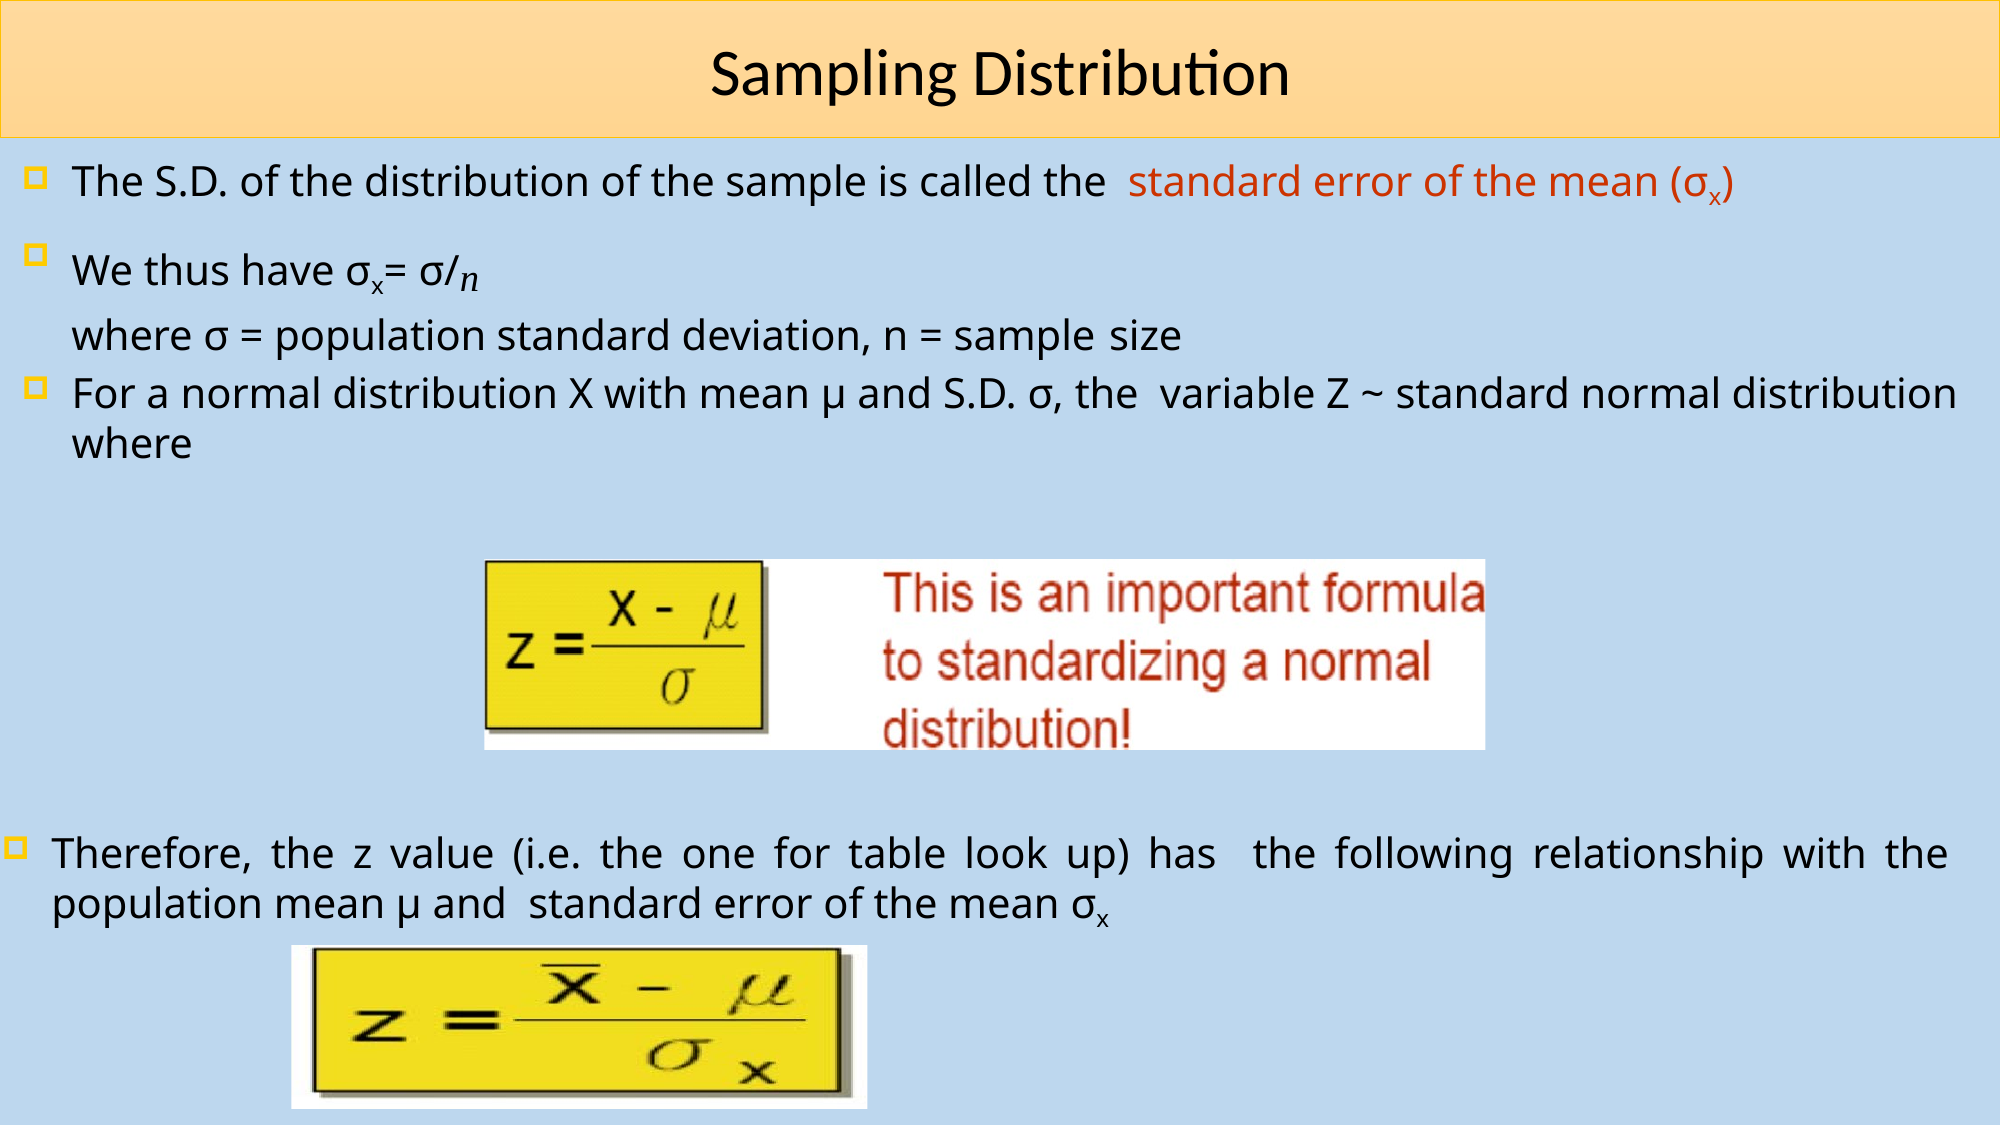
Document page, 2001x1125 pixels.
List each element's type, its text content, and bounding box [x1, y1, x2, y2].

title Sampling Distribution [0, 0, 2000, 138]
text_box [484, 559, 1486, 750]
text_box Therefore, the z value (i.e. the one for table look up) has the following relationship with the population mean μ and standard error of the mean σx [0, 825, 1950, 933]
text_box The S.D. of the distribution of the sample is called the standard error of the mean (σx) We thus have σx= σ/n where σ = population standard deviation, n = sample size For a normal distribution X with mean μ and S.D. σ, the variable Z ~ standard normal distribution where [20, 153, 2000, 468]
text_box [291, 945, 868, 1109]
